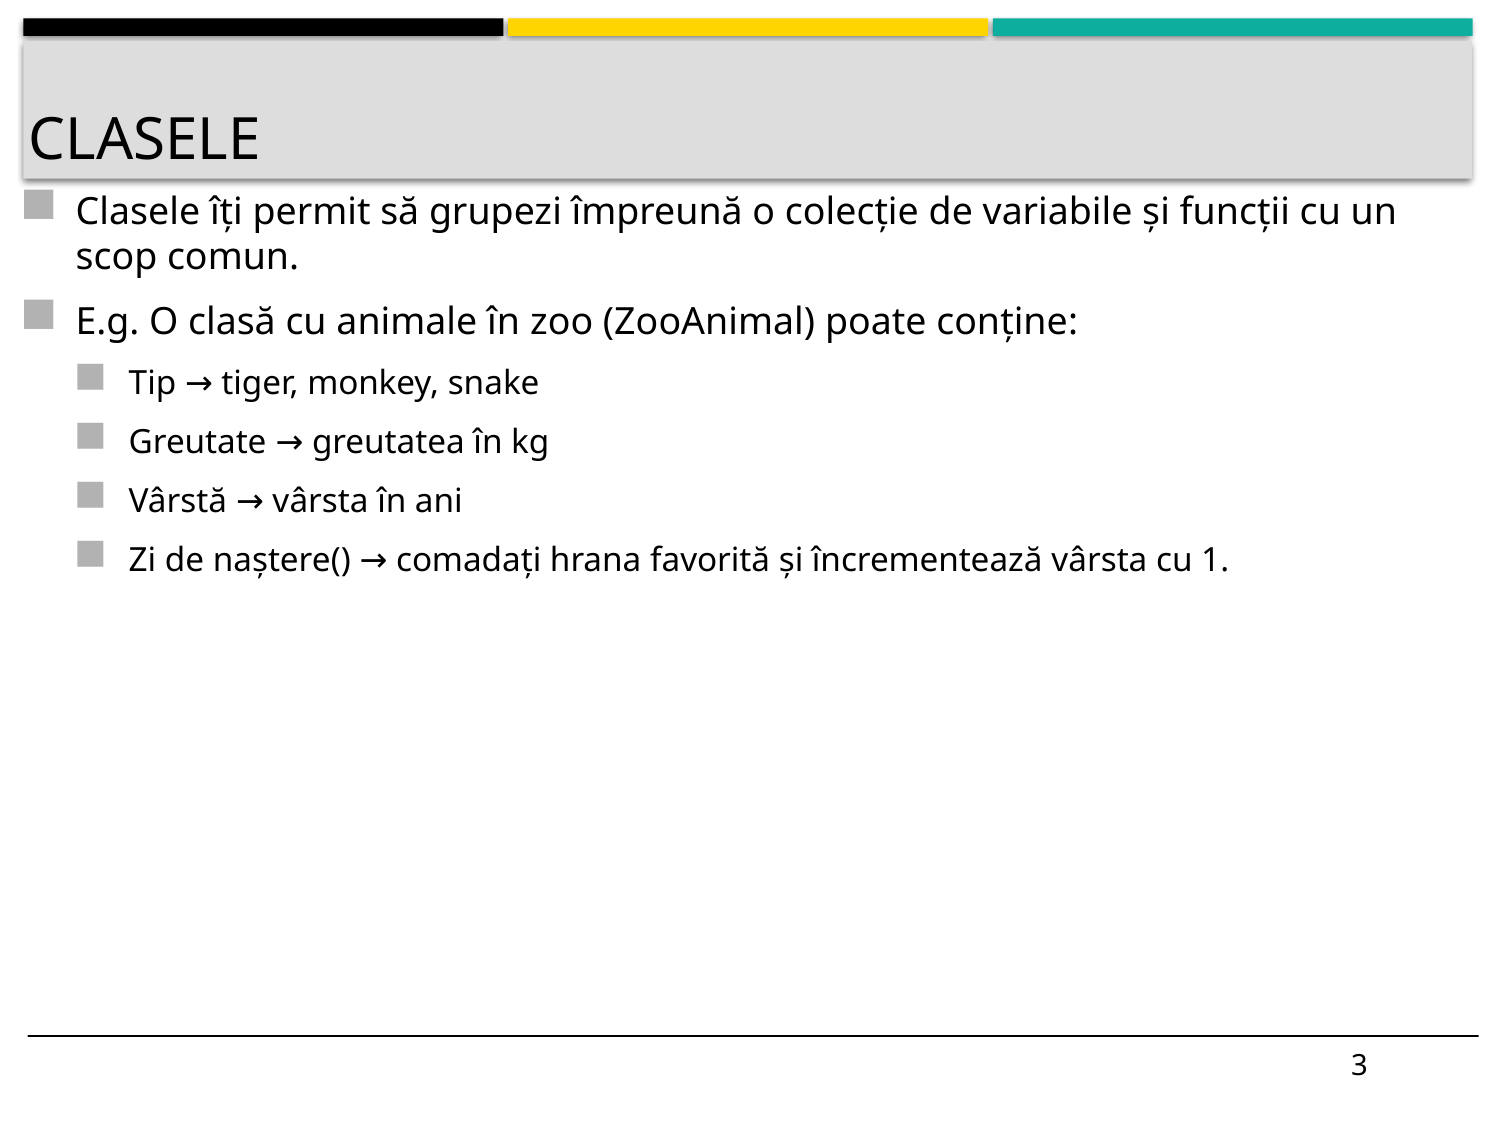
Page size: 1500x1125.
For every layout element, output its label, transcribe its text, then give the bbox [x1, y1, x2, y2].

list Clasele îți permit să grupezi împreună o colecție de variabile și funcții cu un scop comun. E.g. O clasă cu animale în zoo (ZooAnimal) poate conține: Tip → tiger, monkey, snake Greutate → greutatea în kg Vârstă → vârsta în ani Zi de naștere() → comadați hrana favorită și încrementează vârsta cu 1. [25, 187, 1475, 1021]
slide_number 3 [1351, 1036, 1478, 1097]
title clasele [28, 48, 1464, 172]
